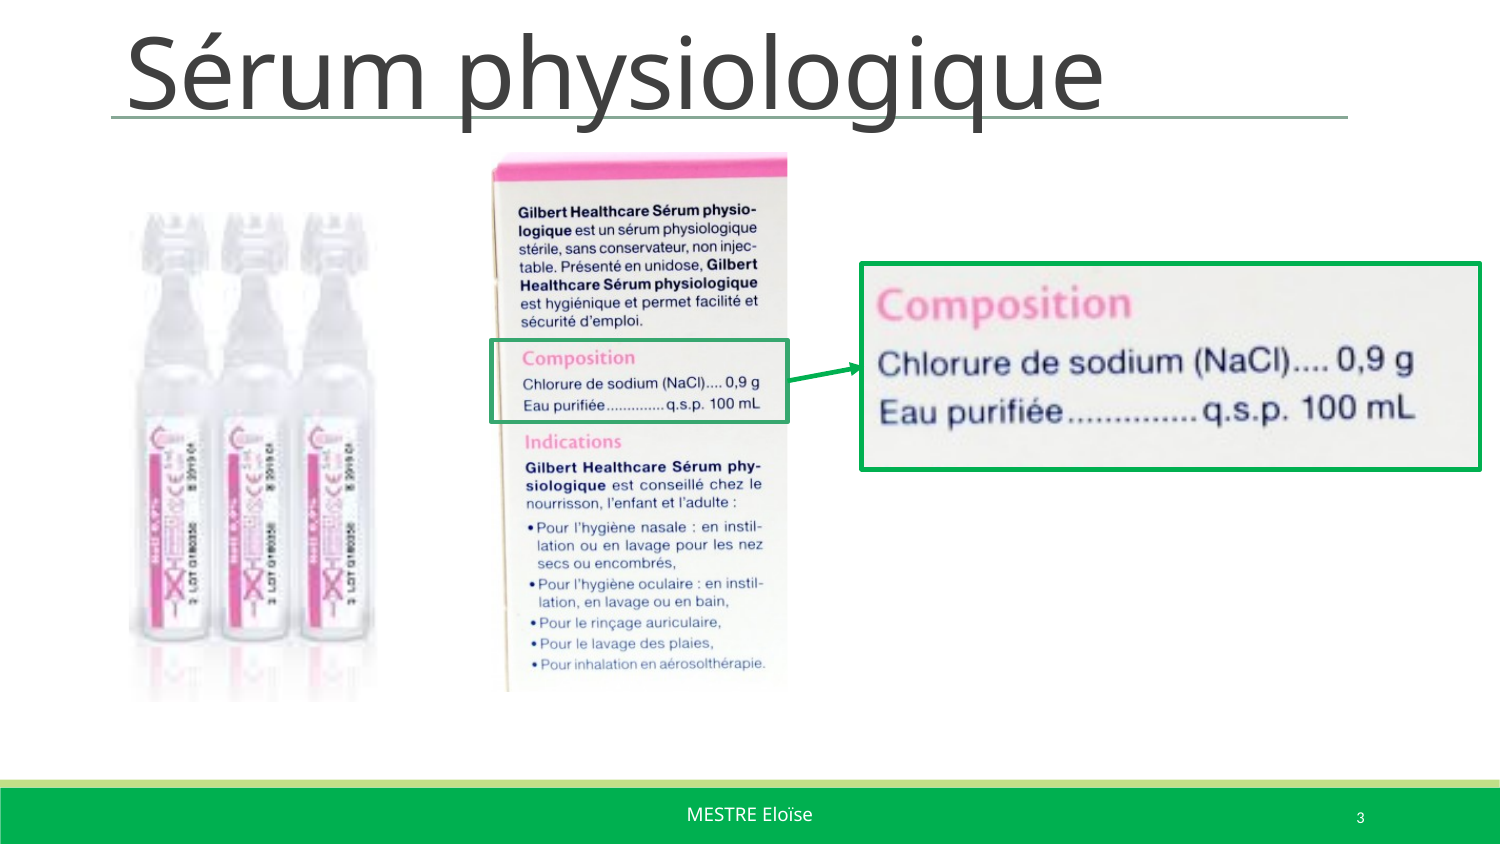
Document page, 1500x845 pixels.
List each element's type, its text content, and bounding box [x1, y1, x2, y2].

picture [490, 152, 788, 692]
slide_number 3 [1218, 795, 1380, 840]
picture [863, 265, 1479, 468]
title Sérum physiologique [110, 23, 1349, 138]
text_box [786, 365, 865, 382]
picture [128, 211, 378, 703]
